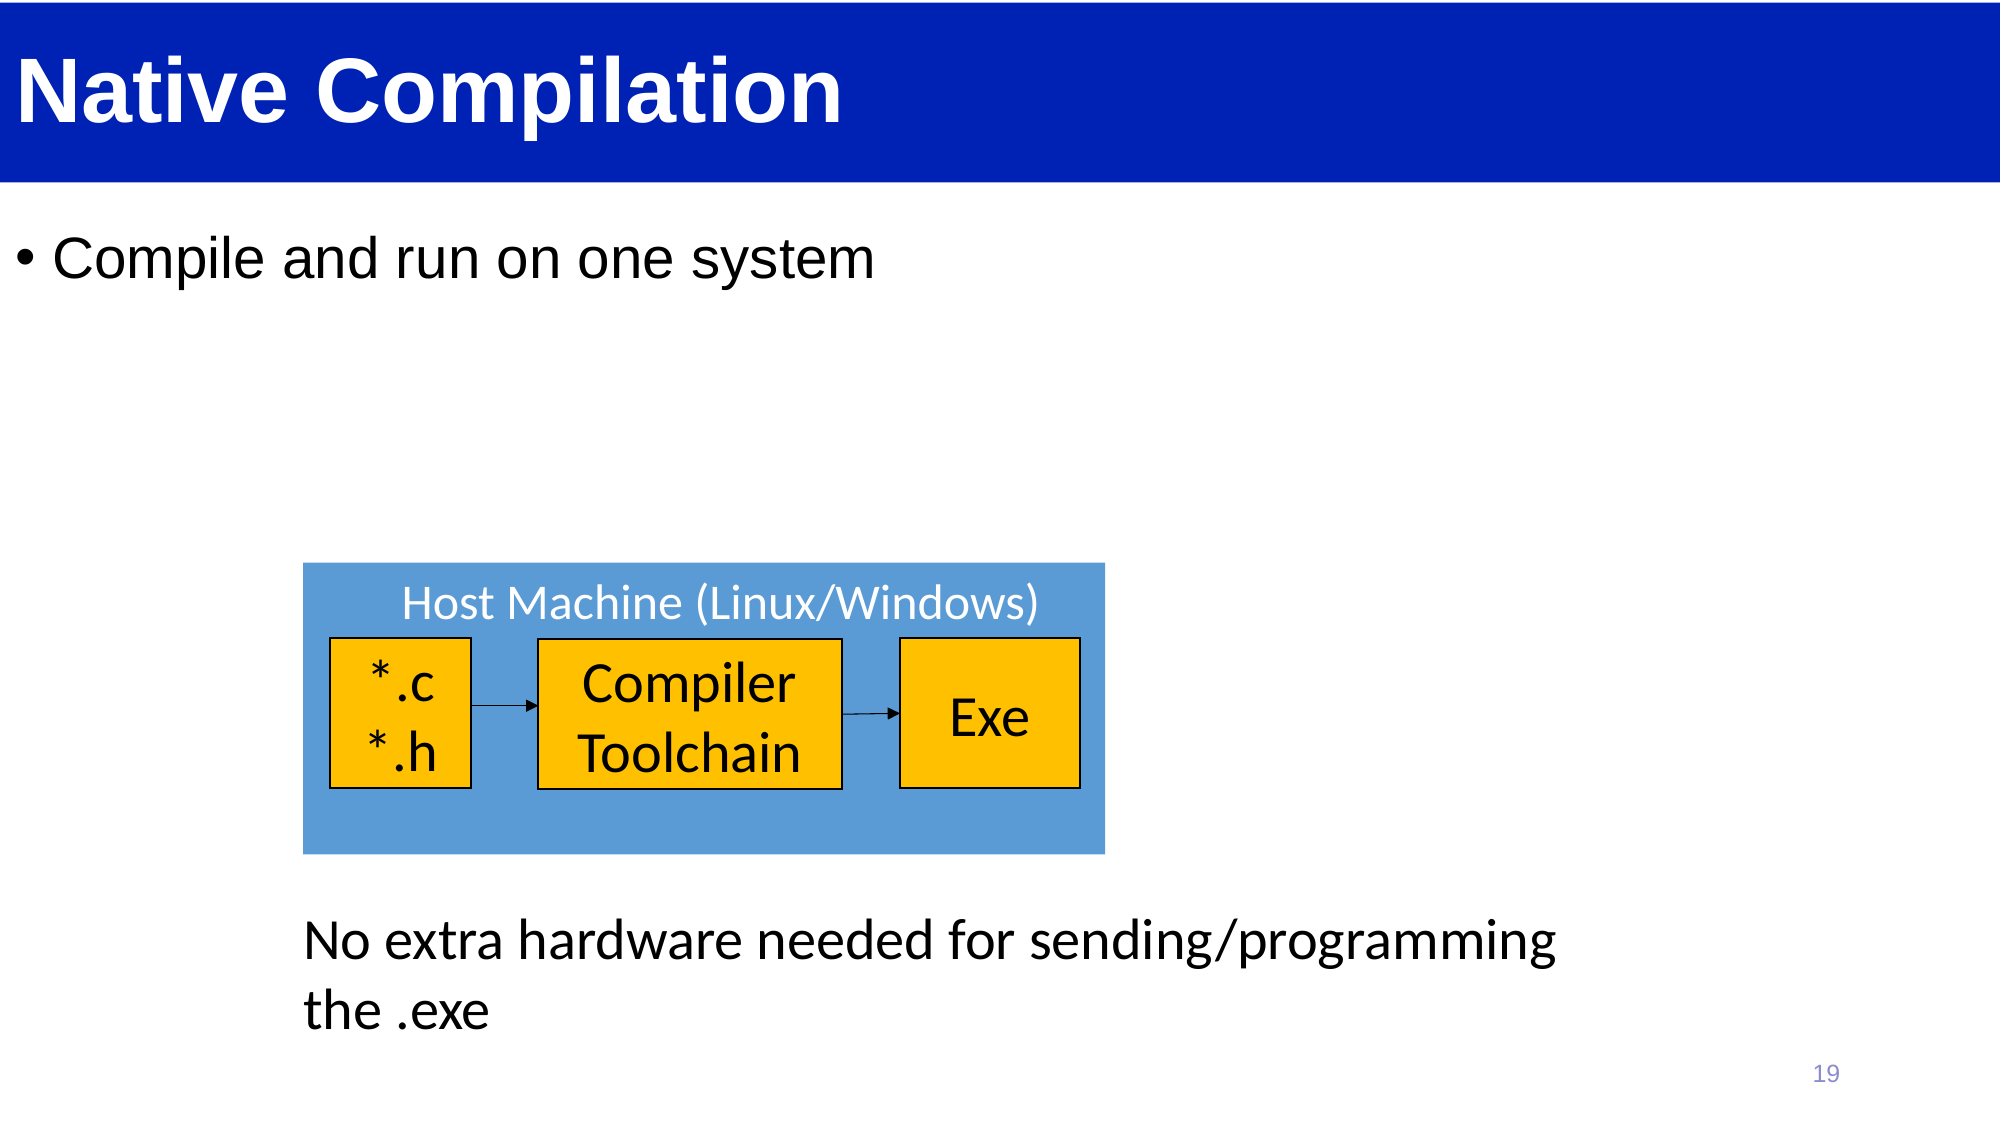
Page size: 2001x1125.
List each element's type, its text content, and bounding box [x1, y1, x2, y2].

text_box Host Machine (Linux/Windows) [386, 562, 1056, 638]
slide_number 19 [1412, 1042, 1863, 1103]
text_box Exe [899, 637, 1081, 789]
text_box No extra hardware needed for sending/programming the .exe [288, 893, 1583, 1049]
list Compile and run on one system [0, 220, 2000, 1028]
text_box Compiler Toolchain [537, 638, 843, 790]
title Native Compilation [0, 2, 2000, 183]
text_box [302, 561, 1106, 856]
text_box *.c *.h [329, 637, 472, 789]
